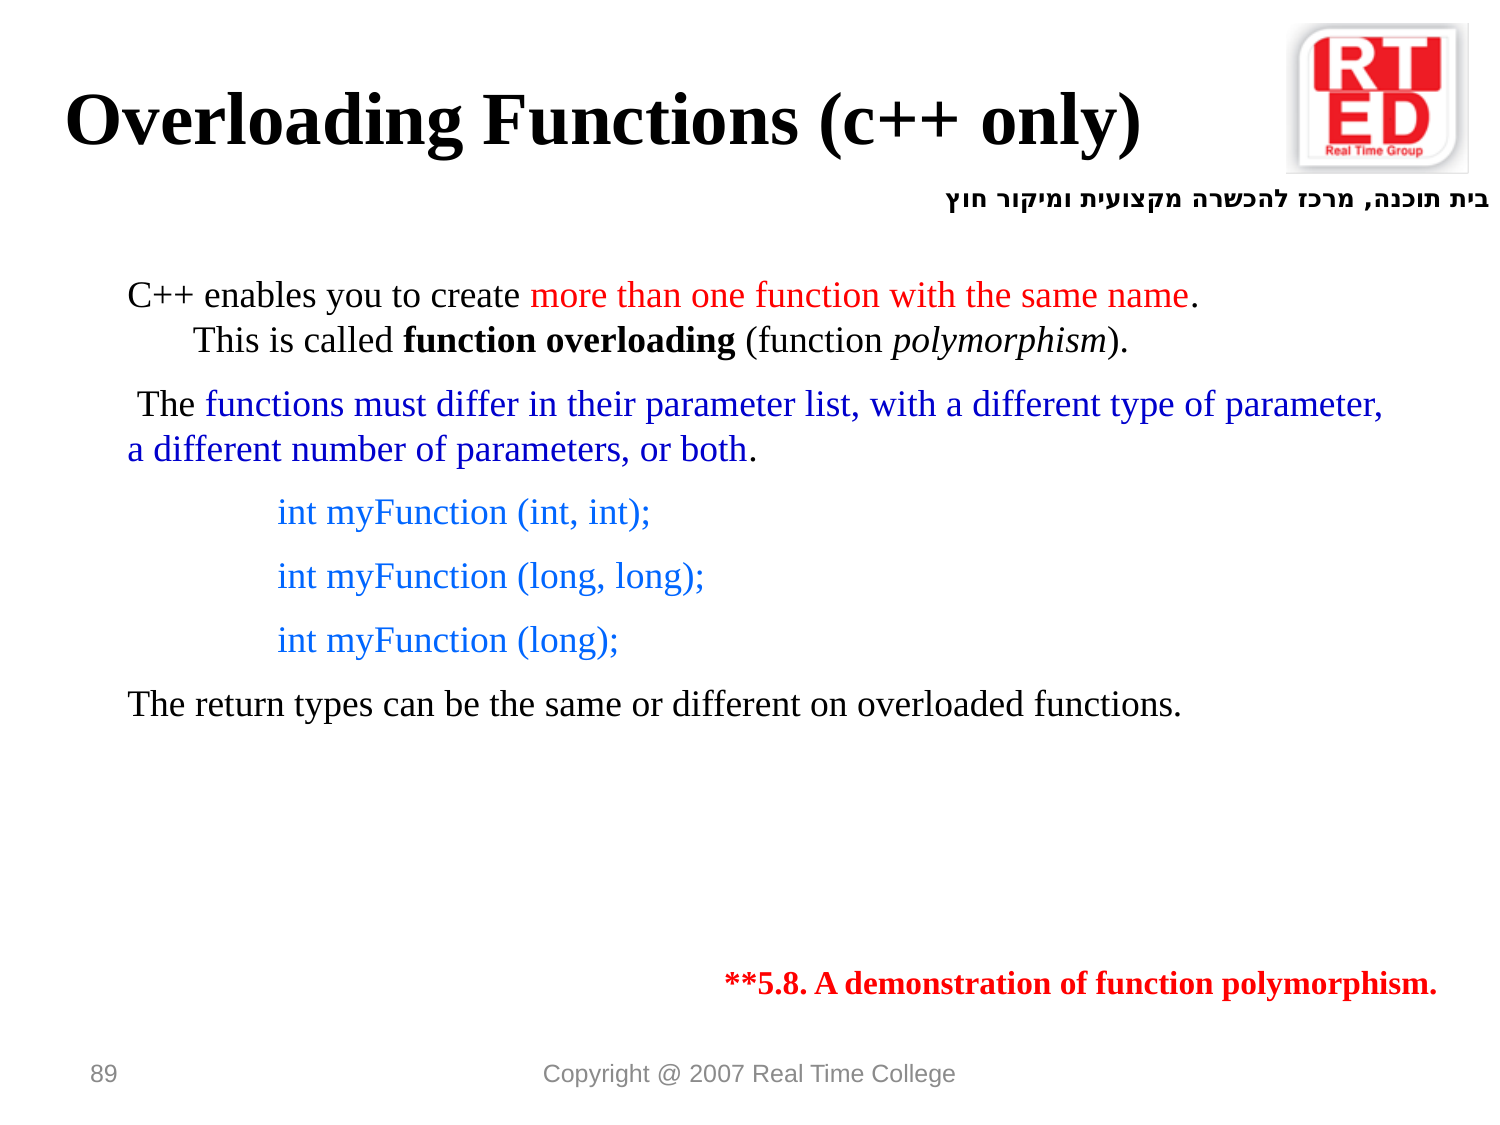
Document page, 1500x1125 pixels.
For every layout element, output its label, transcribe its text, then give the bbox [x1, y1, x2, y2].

text_box **5.8. A demonstration of function polymorphism. [699, 949, 1475, 1010]
text_box Overloading Functions (c++ only) [49, 62, 1163, 168]
slide_number 89 [75, 1042, 425, 1103]
footer Copyright @ 2007 Real Time College [512, 1042, 988, 1103]
picture [1286, 23, 1470, 175]
text_box C++ enables you to create more than one function with the same name. This is called function overloading (function polymorphism). The functions must differ in their parameter list, with a different type of parameter, a different number of parameters, or both. int myFunction (int, int); int myFunction (long, long); int myFunction (long); The return types can be the same or different on overloaded functions. [112, 262, 1425, 795]
